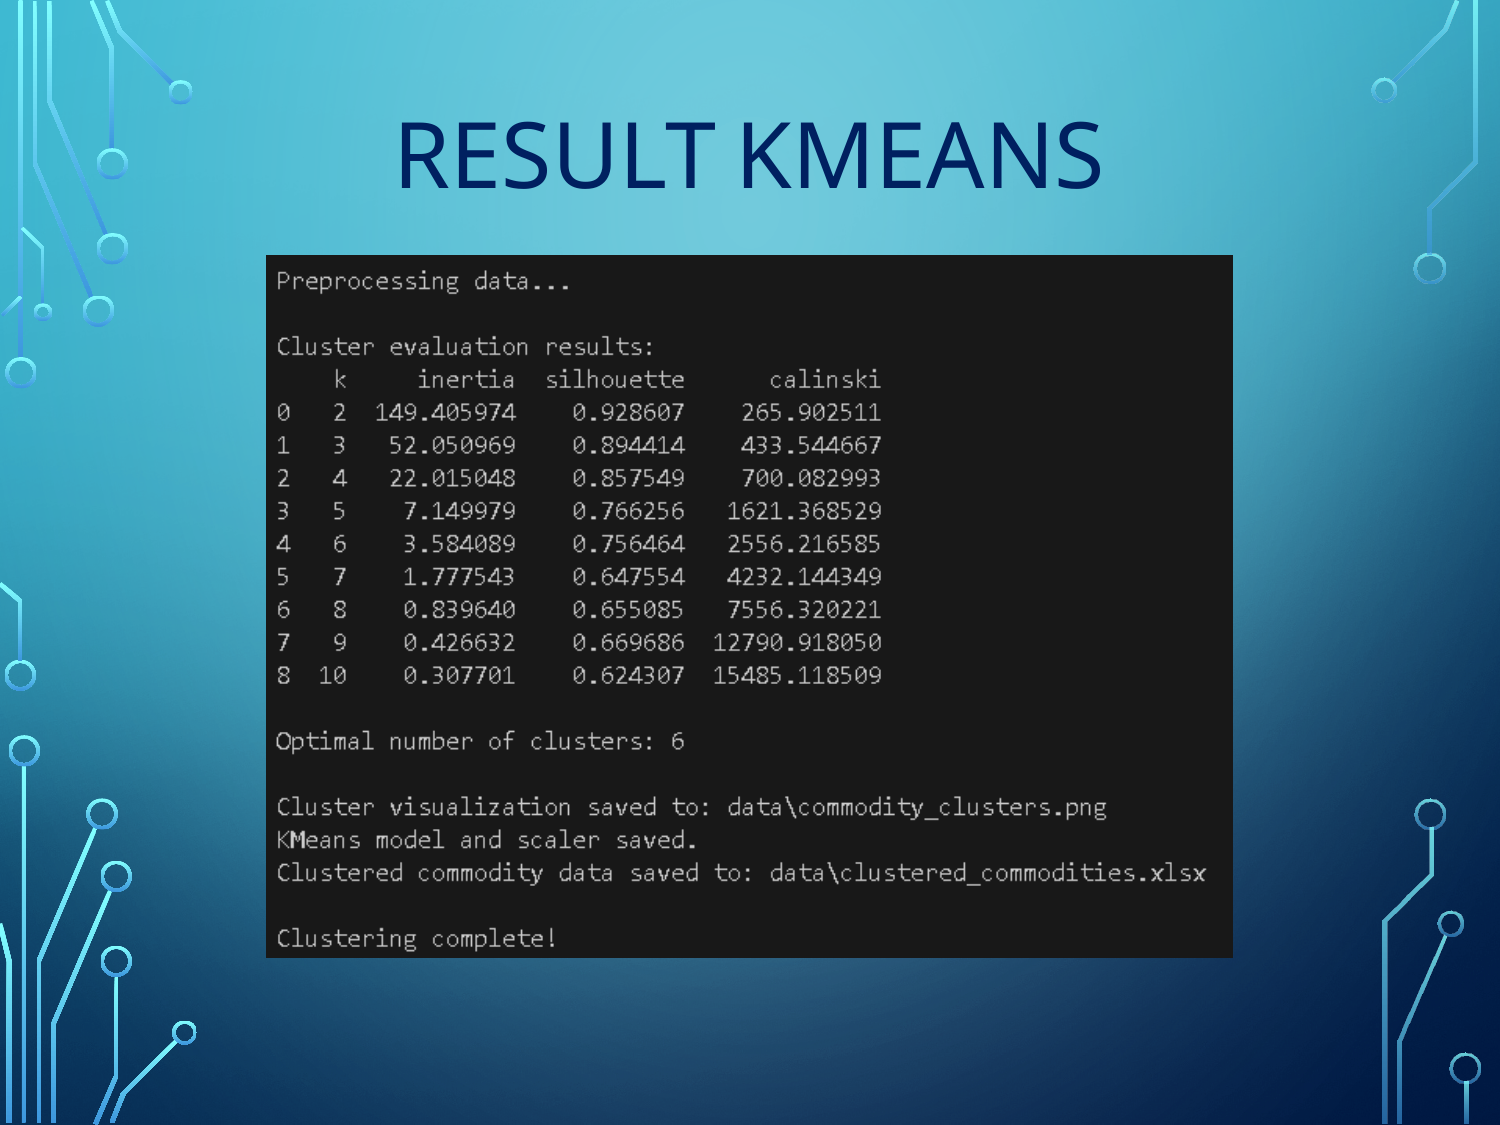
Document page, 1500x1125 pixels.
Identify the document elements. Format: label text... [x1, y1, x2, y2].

picture [266, 255, 1233, 958]
title Result kmeans [140, 37, 1360, 280]
